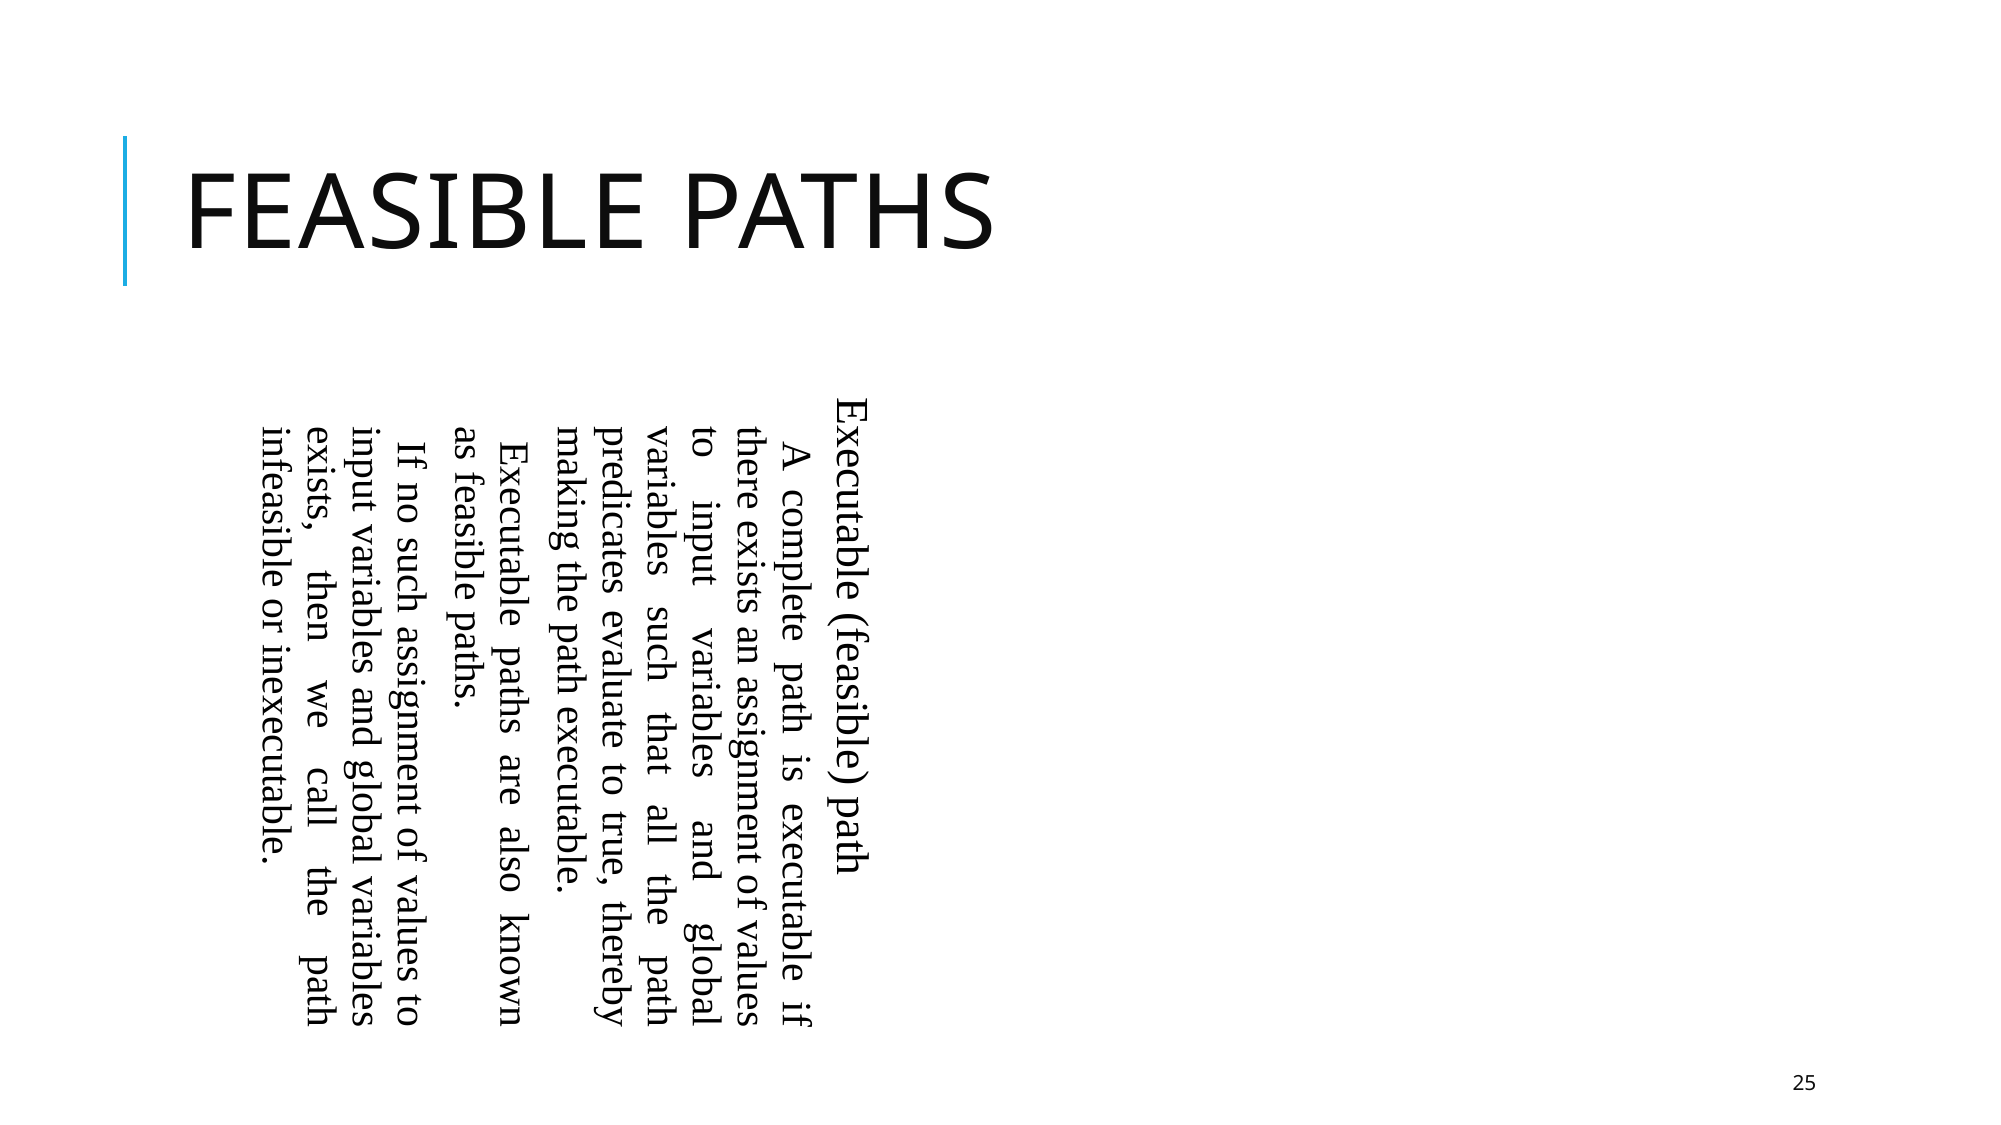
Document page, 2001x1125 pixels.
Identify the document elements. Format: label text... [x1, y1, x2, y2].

title Feasible Paths [168, 96, 1763, 342]
list Executable (feasible) path A complete path is executable if there exists an assignment of values to input variables and global variables such that all the path predicates evaluate to true, thereby making the path executable. Executable paths are also known as feasible paths. If no such assignment of values to input variables and global variables exists, then we call the path infeasible or inexecutable. [168, 375, 1763, 1035]
slide_number 25 [1777, 1061, 1938, 1107]
